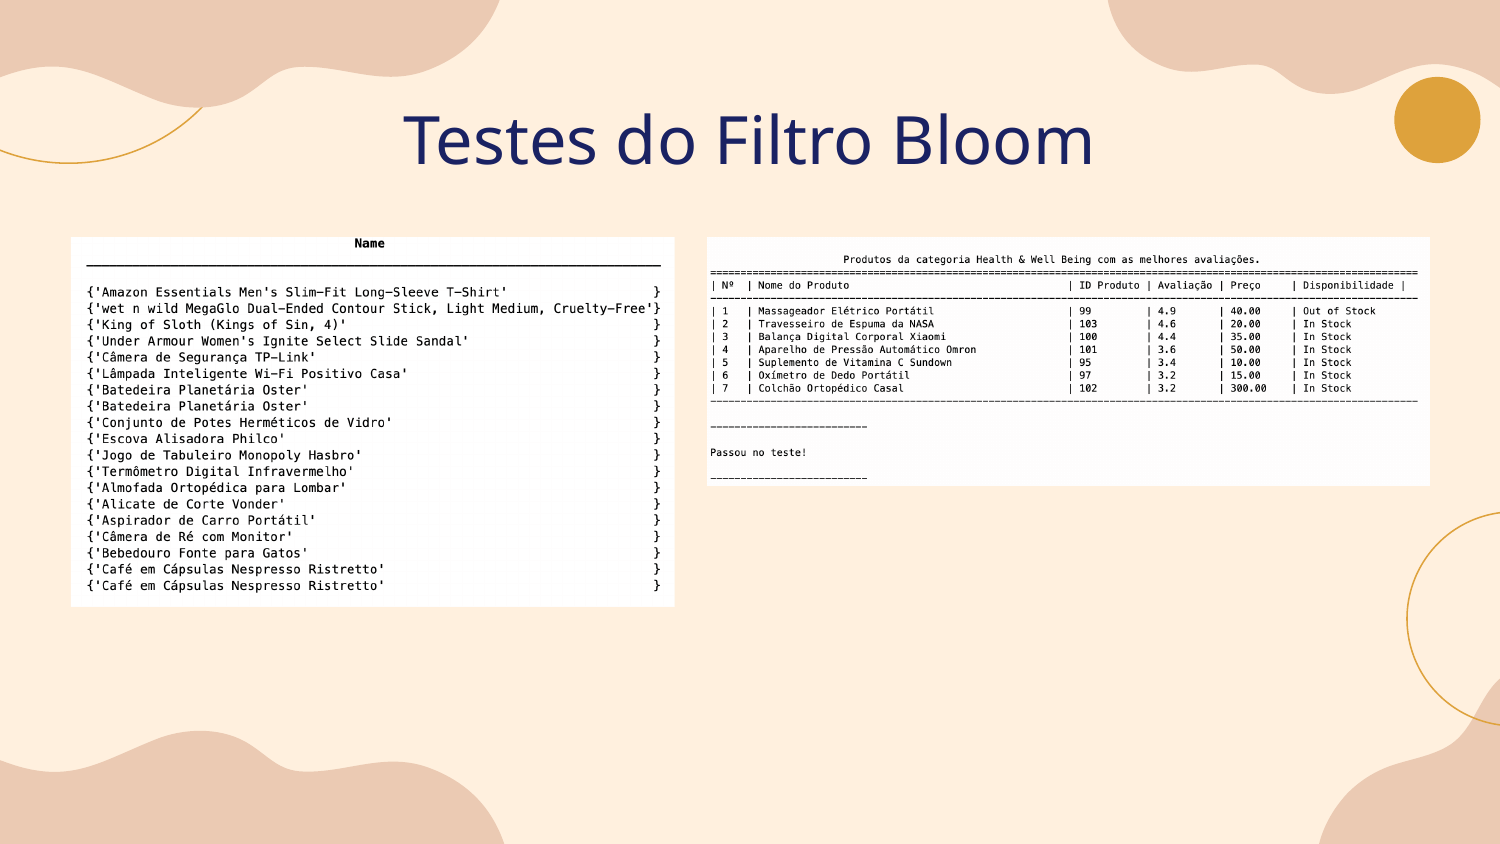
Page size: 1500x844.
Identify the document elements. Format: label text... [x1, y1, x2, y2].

picture [706, 237, 1430, 487]
title Testes do Filtro Bloom [206, 83, 1294, 206]
picture [70, 237, 675, 607]
